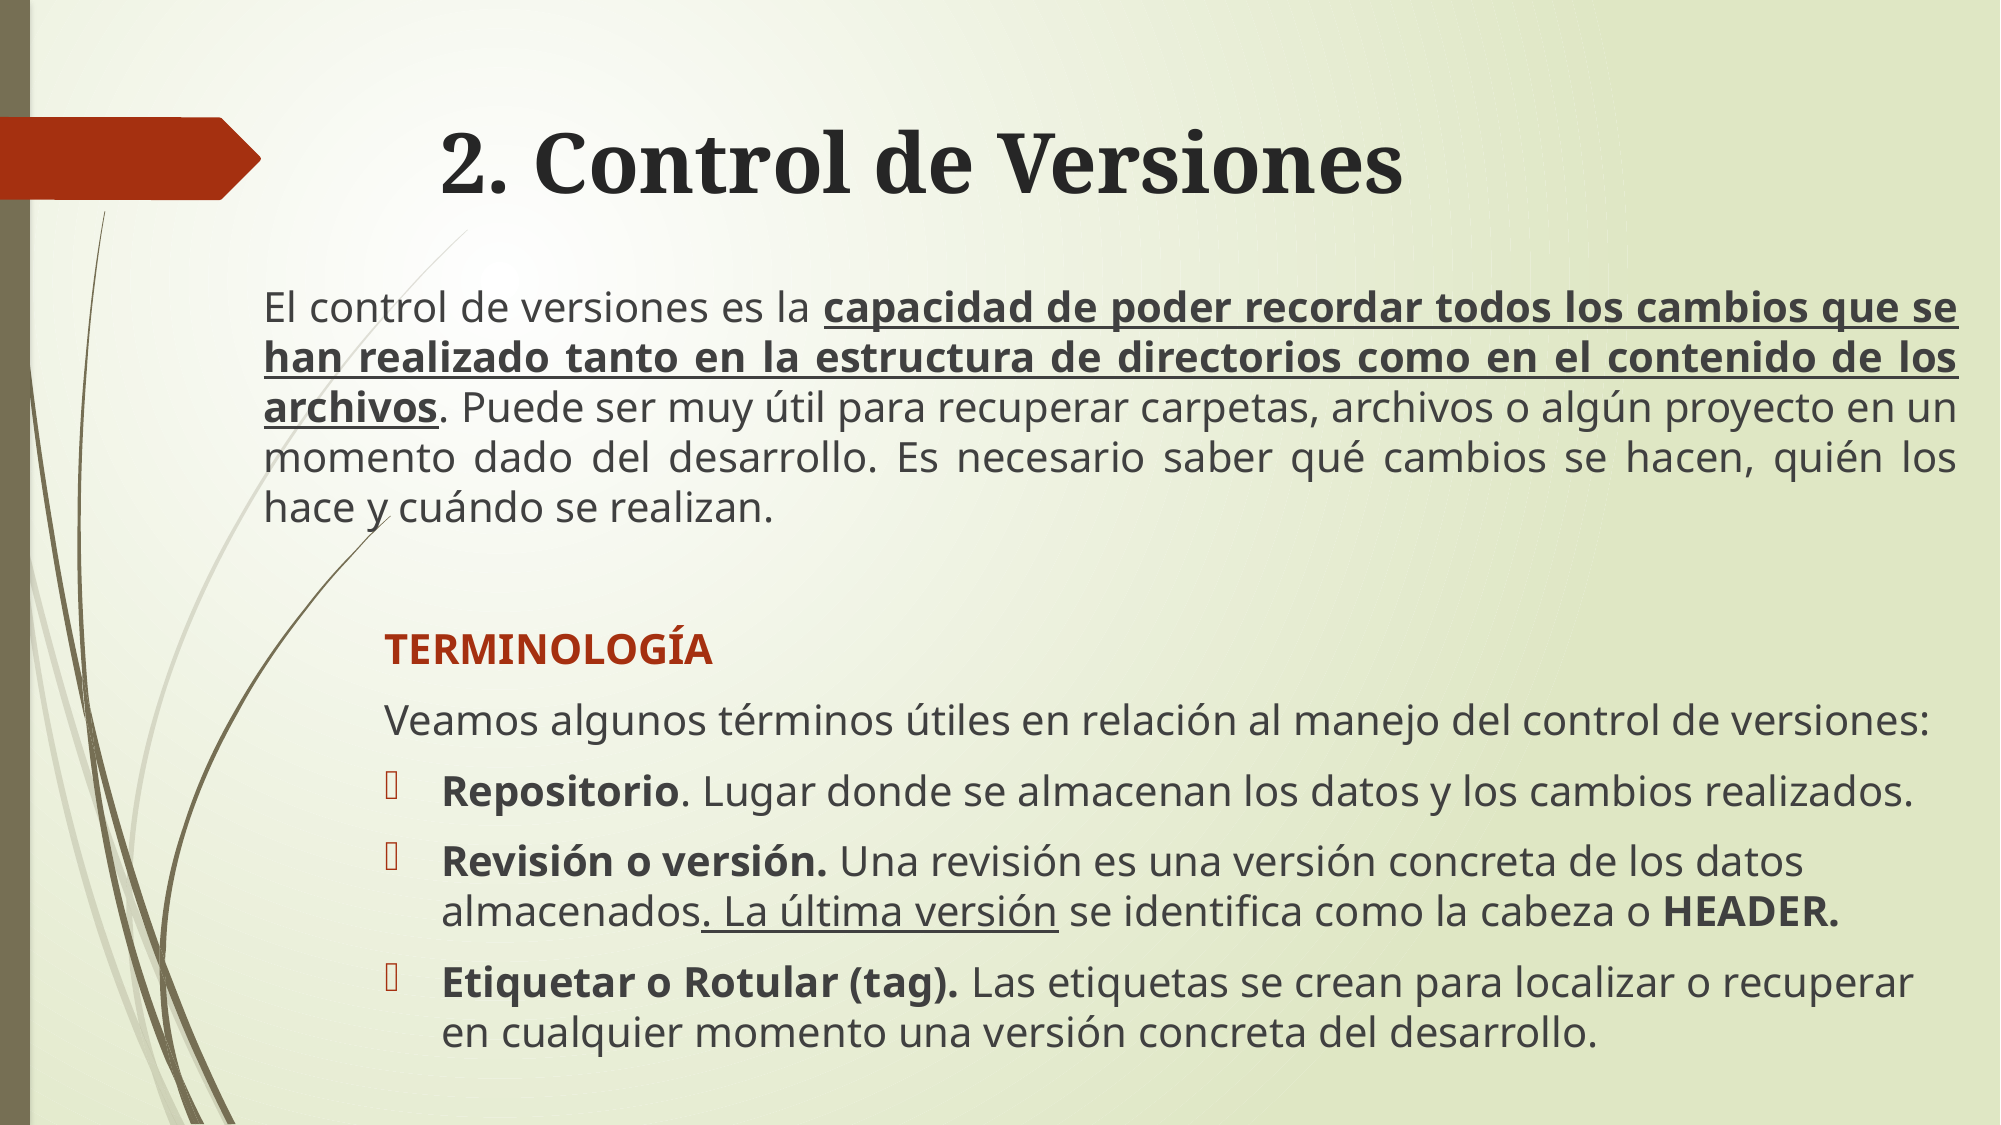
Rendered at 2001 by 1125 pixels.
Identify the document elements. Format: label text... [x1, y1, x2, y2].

title 2. Control de Versiones [425, 102, 1888, 273]
list El control de versiones es la capacidad de poder recordar todos los cambios que se han realizado tanto en la estructura de directorios como en el contenido de los archivos. Puede ser muy útil para recuperar carpetas, archivos o algún proyecto en un momento dado del desarrollo. Es necesario saber qué cambios se hacen, quién los hace y cuándo se realizan. TERMINOLOGÍA Veamos algunos términos útiles en relación al manejo del control de versiones: Repositorio. Lugar donde se almacenan los datos y los cambios realizados. Revisión o versión. Una revisión es una versión concreta de los datos almacenados. La última versión se identifica como la cabeza o HEADER. Etiquetar o Rotular (tag). Las etiquetas se crean para localizar o recuperar en cualquier momento una versión concreta del desarrollo. [248, 273, 1974, 1109]
